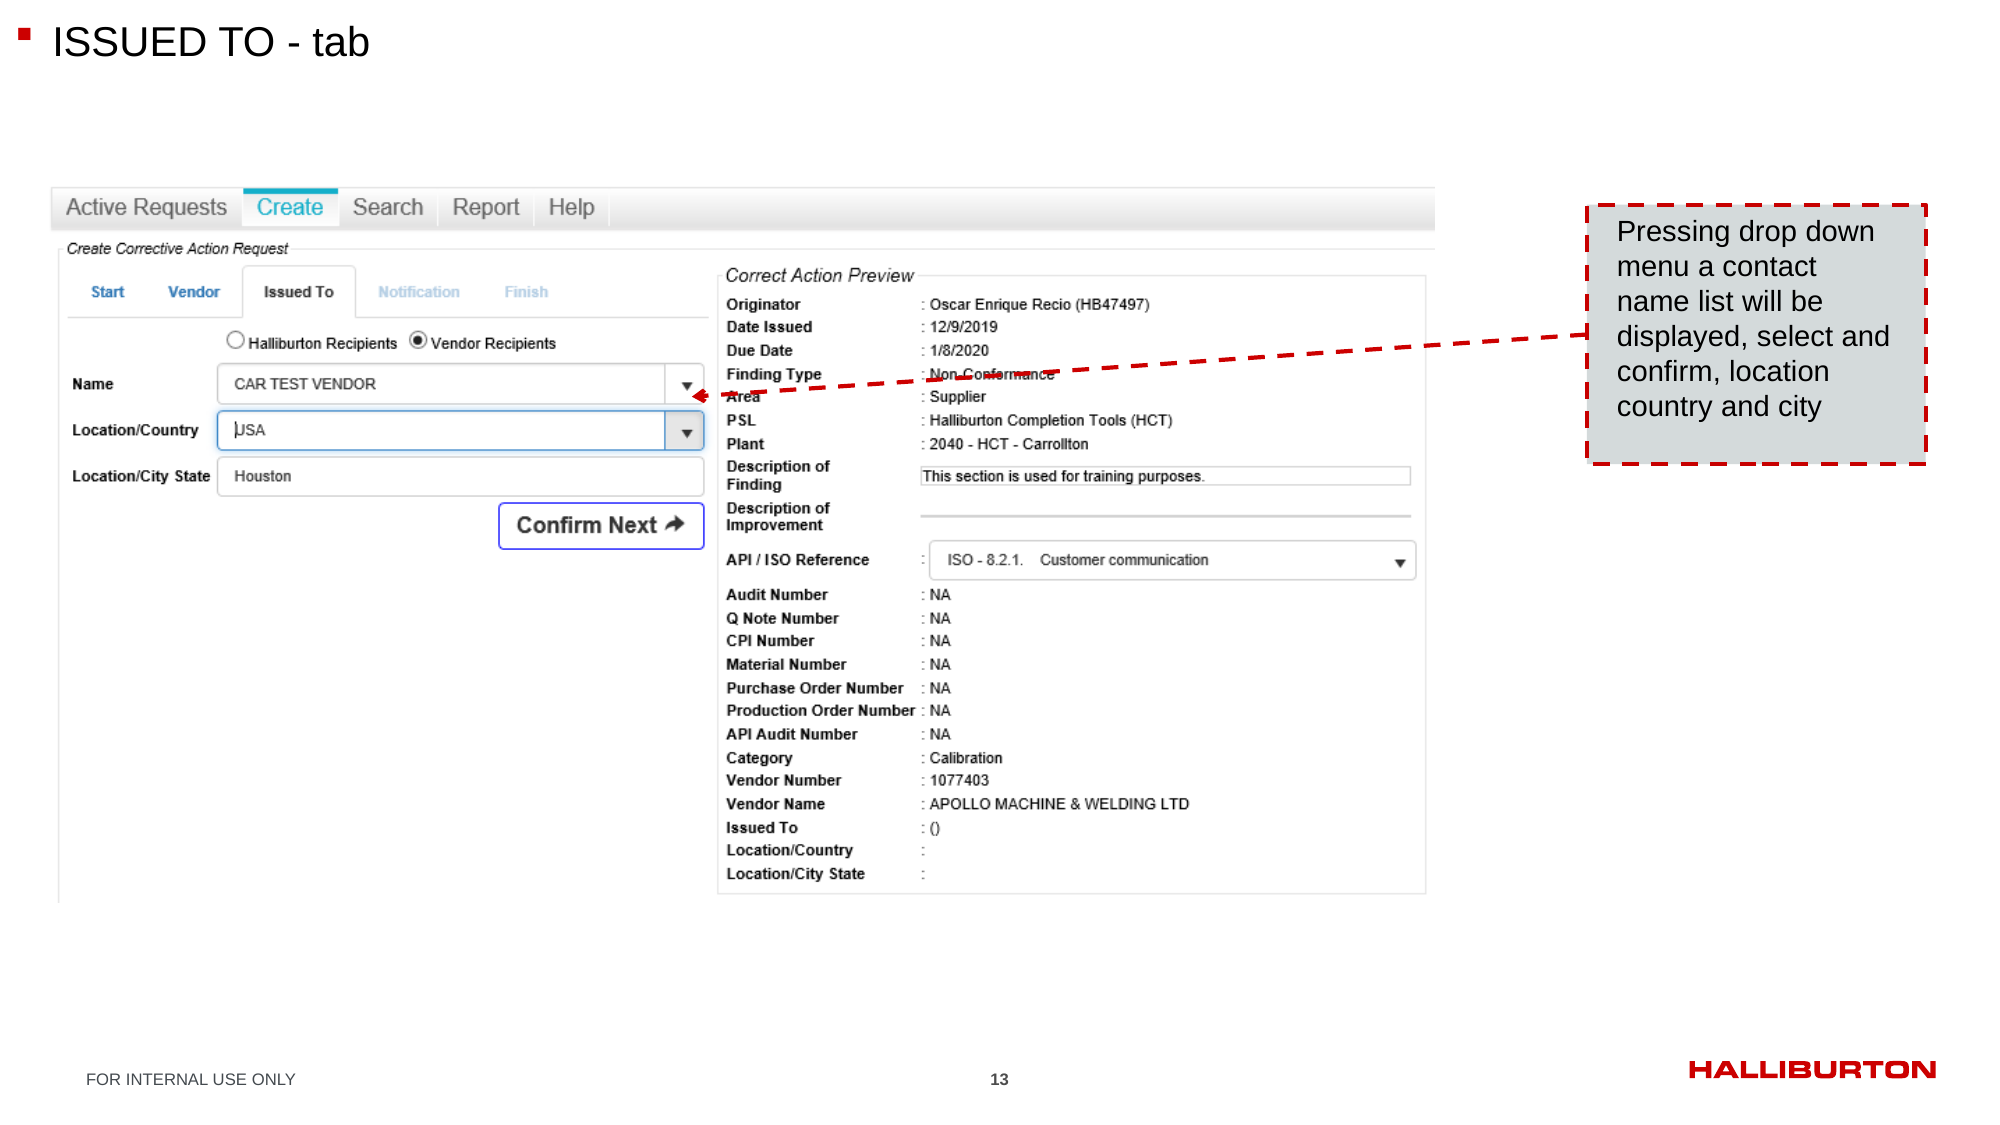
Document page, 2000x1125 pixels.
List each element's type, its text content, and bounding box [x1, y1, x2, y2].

picture [47, 183, 1436, 903]
text_box Pressing drop down menu a contact name list will be displayed, select and confirm, location country and city [1586, 204, 1926, 465]
text_box ISSUED TO - tab [0, 7, 581, 158]
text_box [691, 335, 1588, 397]
